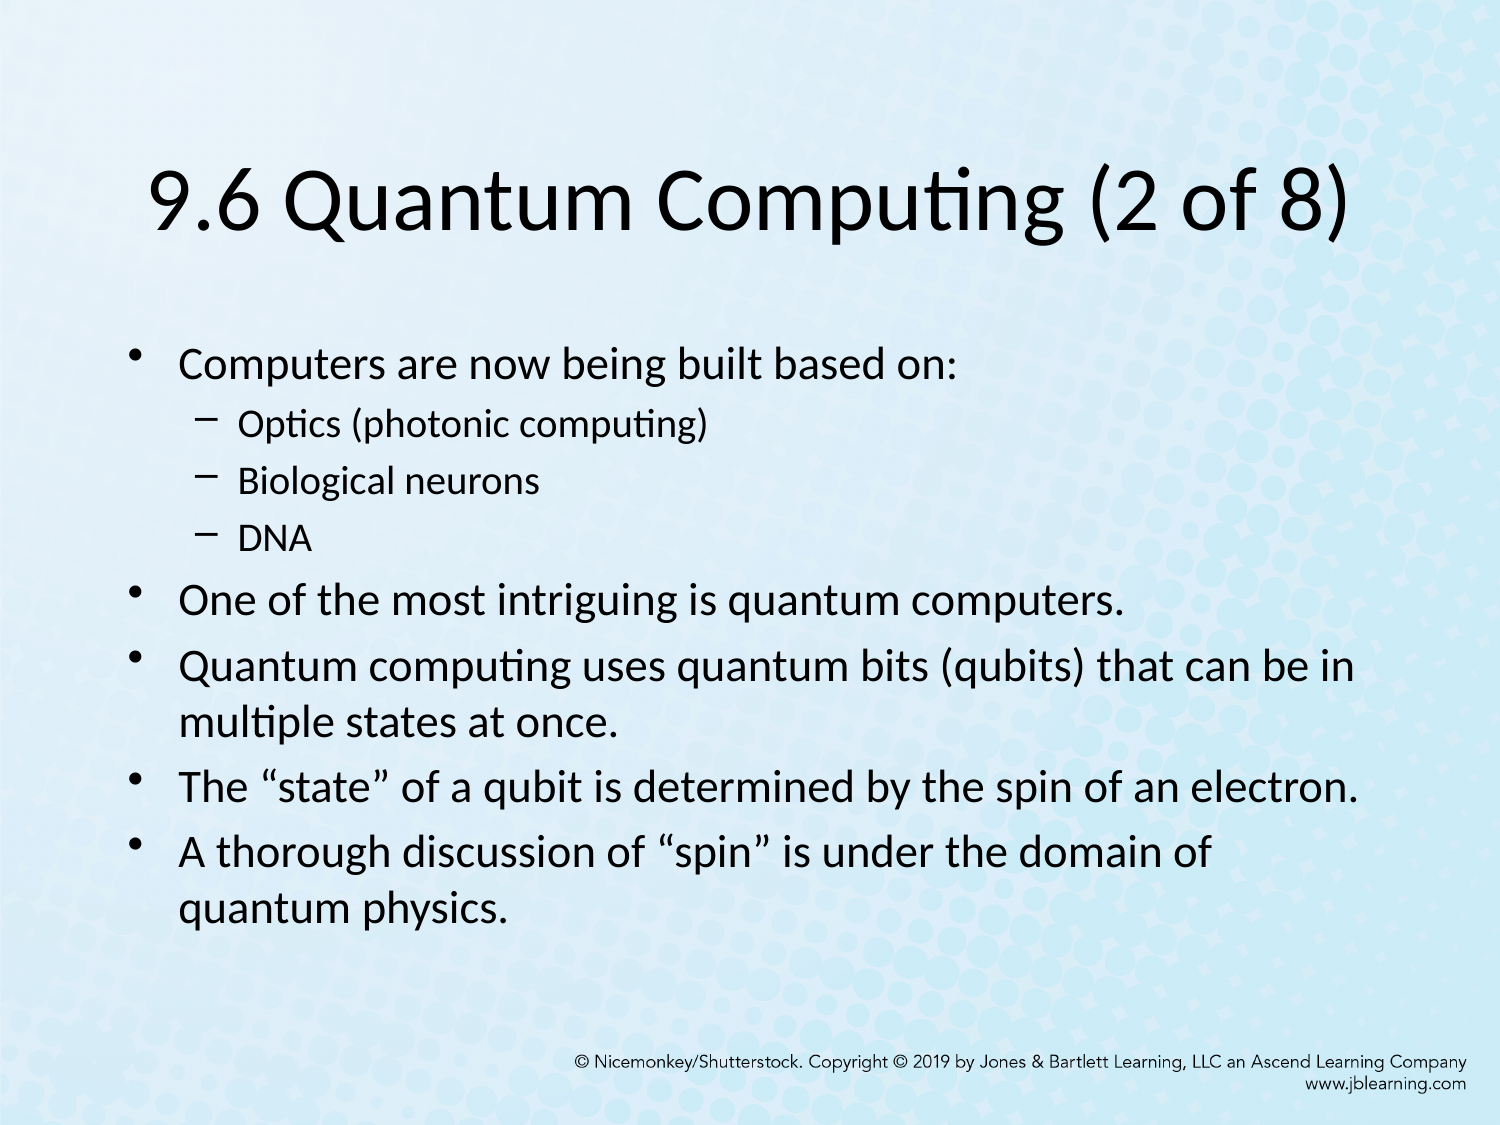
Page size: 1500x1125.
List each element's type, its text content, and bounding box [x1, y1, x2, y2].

list Computers are now being built based on: Optics (photonic computing) Biological neurons DNA One of the most intriguing is quantum computers. Quantum computing uses quantum bits (qubits) that can be in multiple states at once. The “state” of a qubit is determined by the spin of an electron. A thorough discussion of “spin” is under the domain of quantum physics. [112, 324, 1388, 1000]
title 9.6 Quantum Computing (2 of 8) [112, 99, 1388, 288]
picture [0, 0, 1500, 1125]
